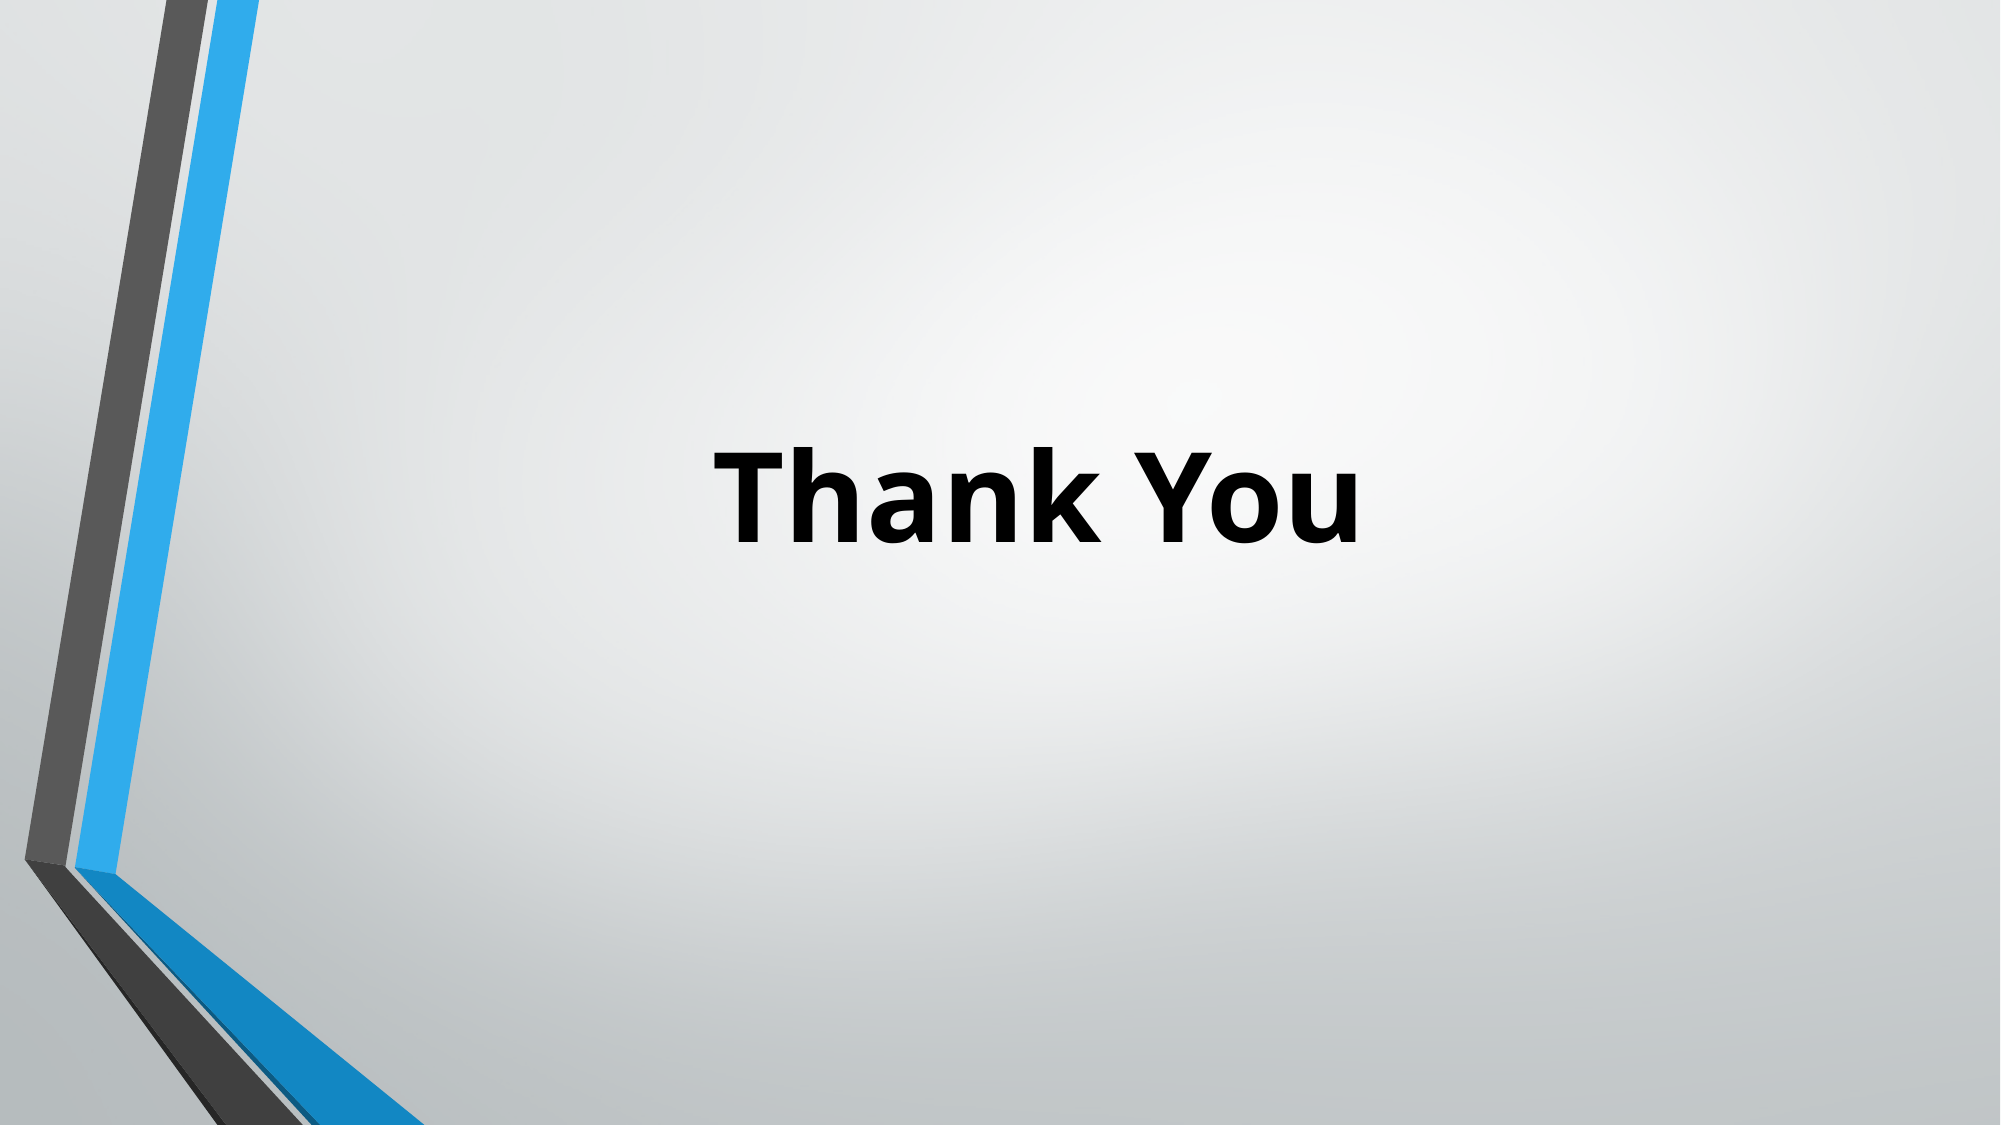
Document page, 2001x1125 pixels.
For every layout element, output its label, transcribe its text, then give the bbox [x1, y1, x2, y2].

text_box Thank You [697, 410, 1404, 576]
